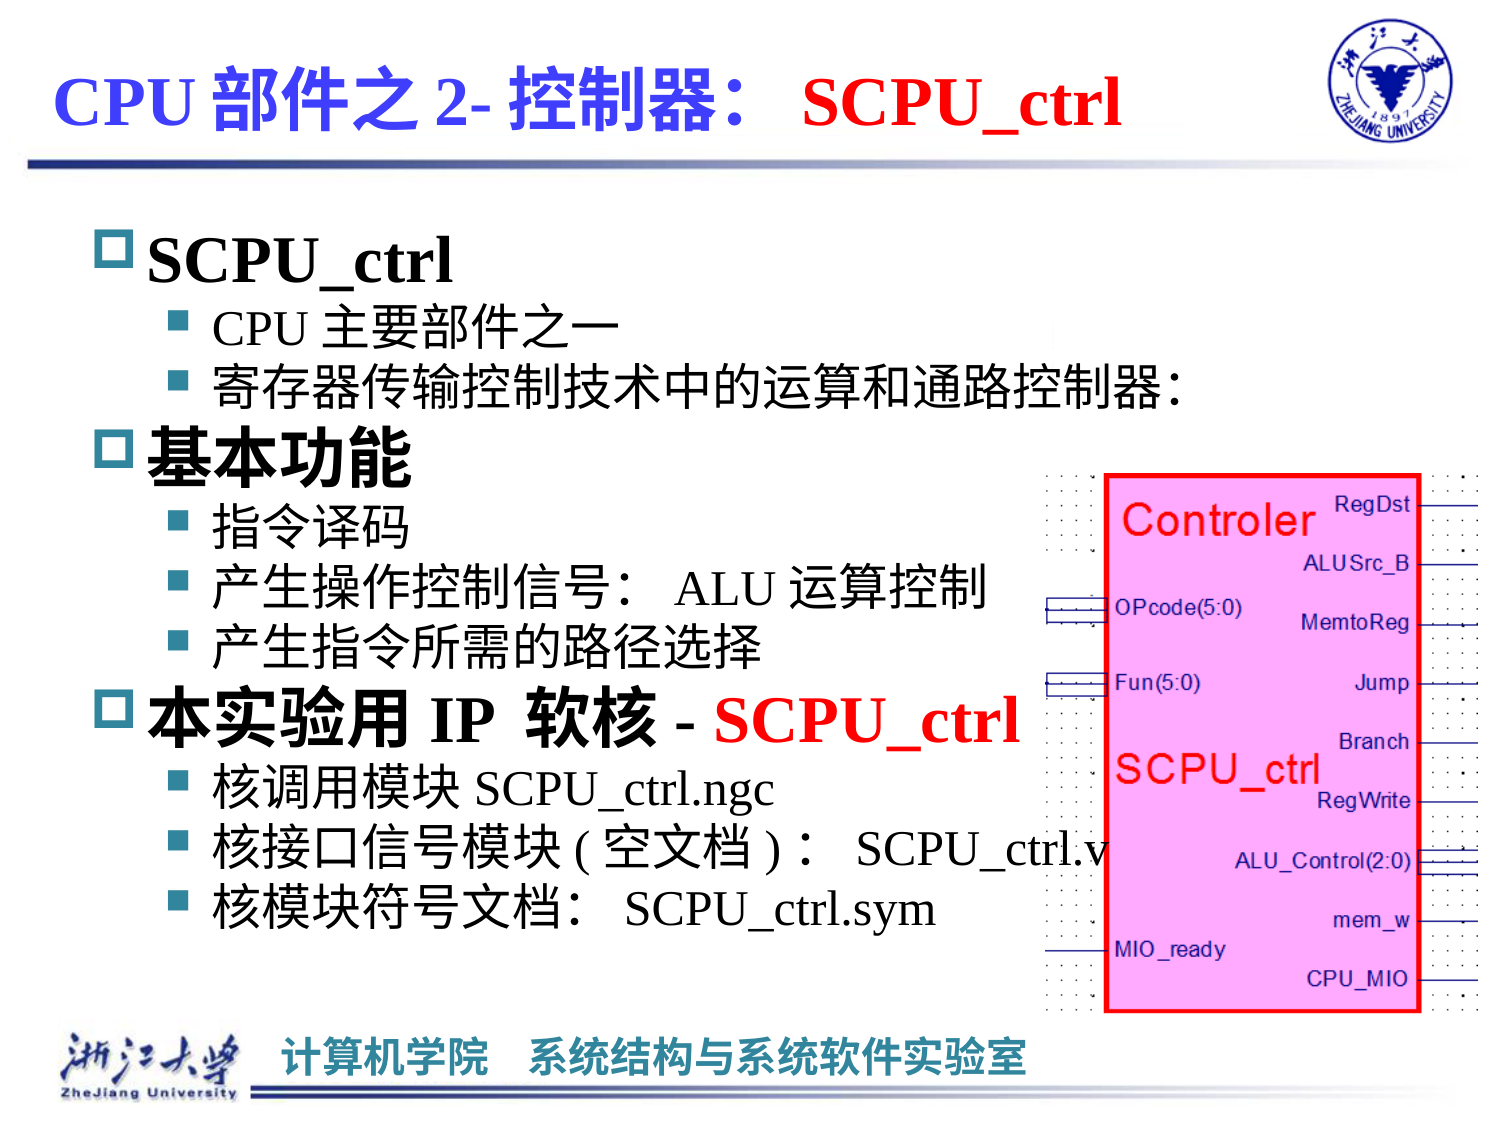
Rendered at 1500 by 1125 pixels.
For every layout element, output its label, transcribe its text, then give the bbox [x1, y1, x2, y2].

title CPU部件之2-控制器：SCPU_ctrl [37, 19, 1329, 176]
picture [7, 0, 1493, 1125]
list SCPU_ctrl CPU主要部件之一 寄存器传输控制技术中的运算和通路控制器： 基本功能 指令译码 产生操作控制信号：ALU运算控制 产生指令所需的路径选择 本实验用IP 软核- SCPU_ctrl 核调用模块SCPU_ctrl.ngc 核接口信号模块(空文档)：SCPU_ctrl.v 核模块符号文档：SCPU_ctrl.sym [75, 208, 1425, 1024]
